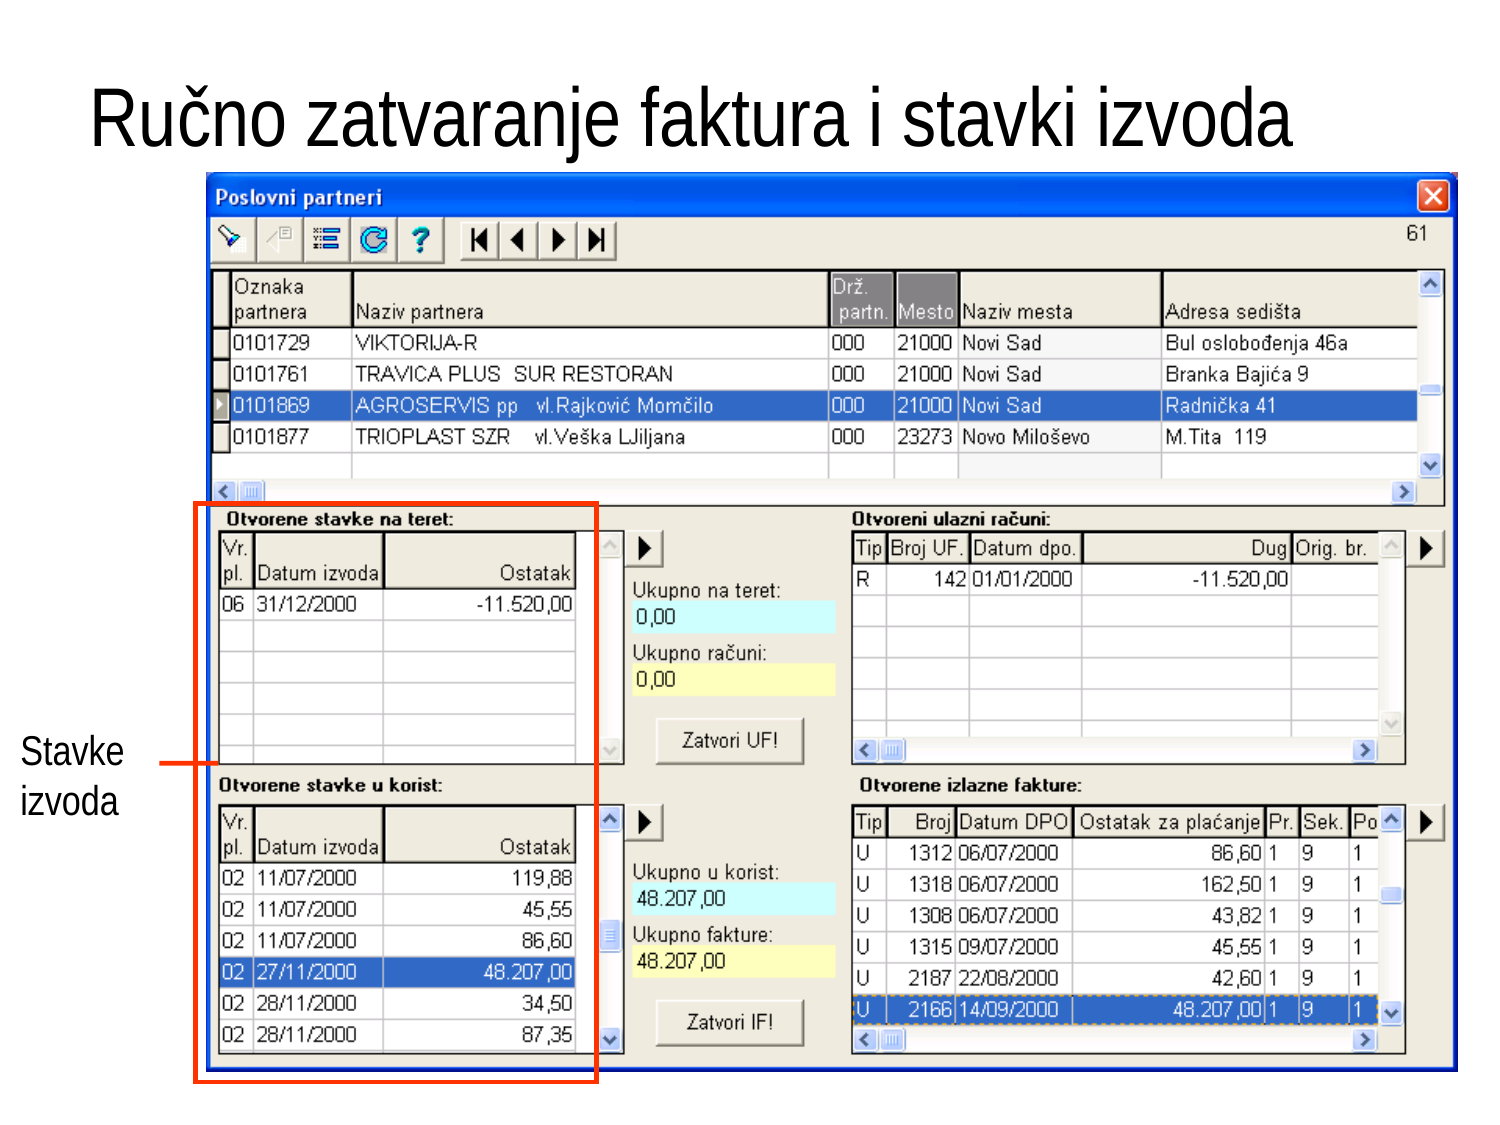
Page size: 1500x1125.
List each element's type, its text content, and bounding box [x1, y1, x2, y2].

text_box Stavke izvoda [5, 716, 148, 831]
text_box Ručno zatvaranje faktura i stavki izvoda [74, 19, 1425, 207]
picture [206, 172, 1459, 1073]
text_box [195, 503, 201, 763]
text_box [195, 764, 597, 1083]
